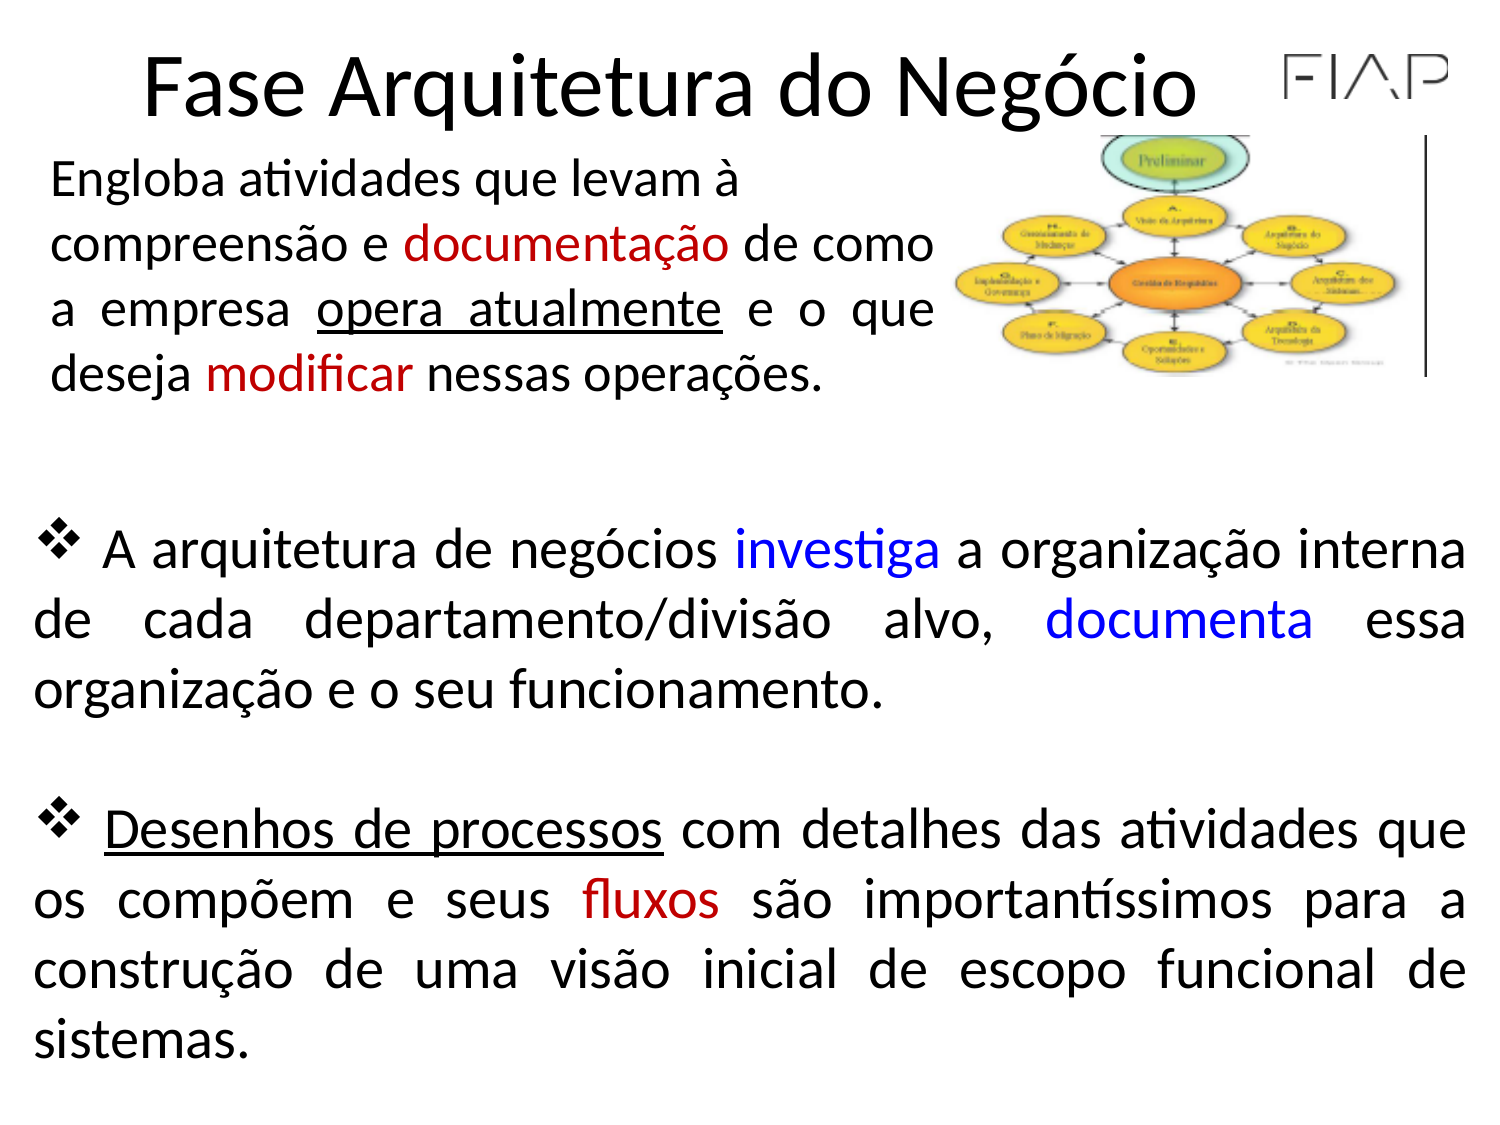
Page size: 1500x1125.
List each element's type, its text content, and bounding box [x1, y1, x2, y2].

picture [950, 135, 1427, 377]
text_box Engloba atividades que levam à compreensão e documentação de como a empresa opera atualmente e o que deseja modificar nessas operações. [35, 135, 951, 410]
text_box A arquitetura de negócios investiga a organização interna de cada departamento/divisão alvo, documenta essa organização e o seu funcionamento. Desenhos de processos com detalhes das atividades que os compõem e seus fluxos são importantíssimos para a construção de uma visão inicial de escopo funcional de sistemas. [18, 502, 1483, 1078]
picture [1283, 53, 1449, 99]
title Fase Arquitetura do Negócio [0, 0, 1347, 174]
